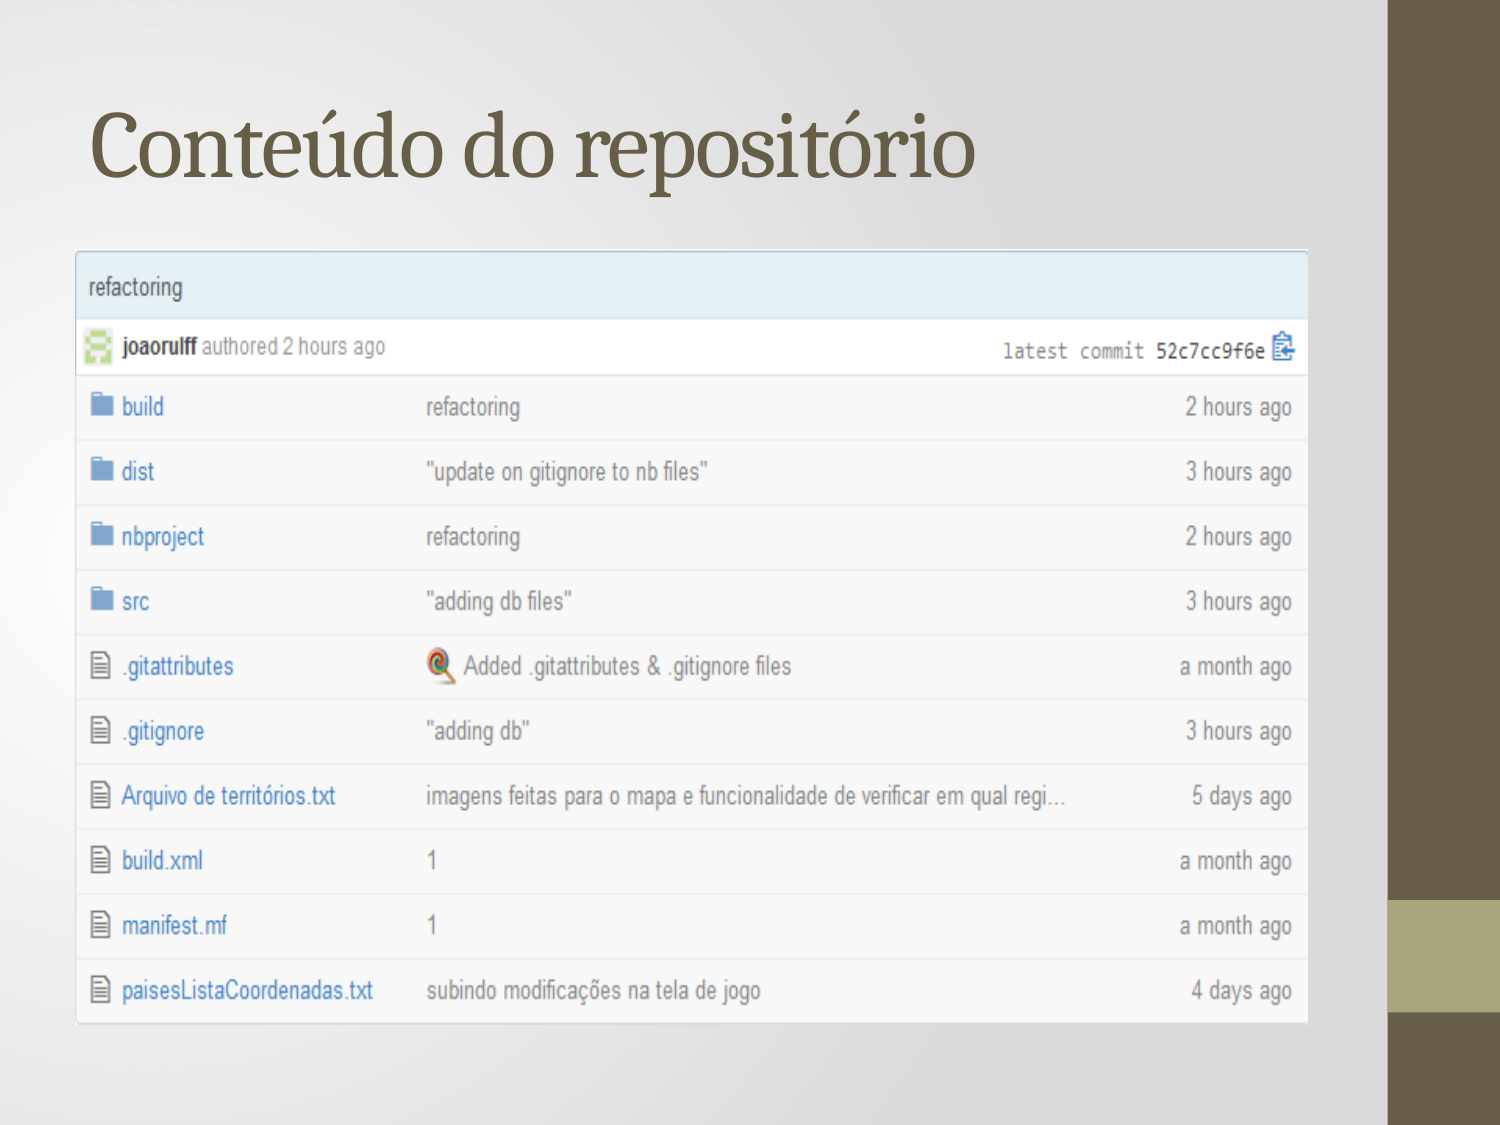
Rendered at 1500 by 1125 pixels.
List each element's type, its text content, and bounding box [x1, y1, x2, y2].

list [74, 249, 1309, 1026]
title Conteúdo do repositório [75, 45, 1325, 233]
